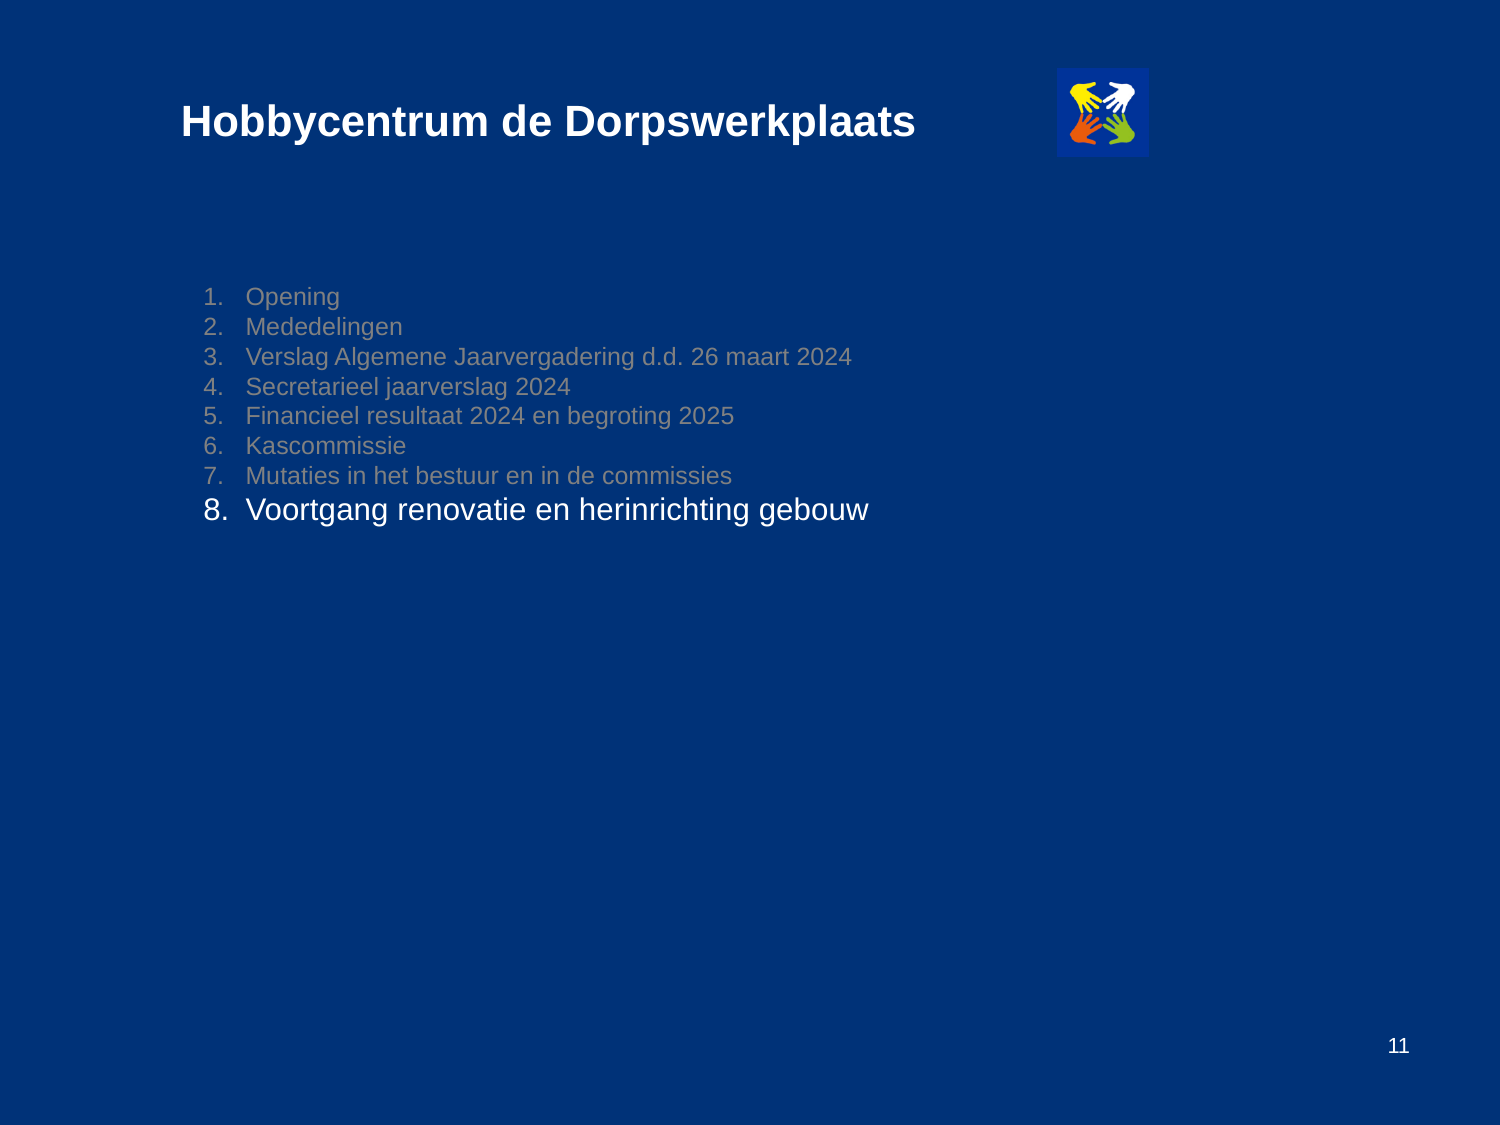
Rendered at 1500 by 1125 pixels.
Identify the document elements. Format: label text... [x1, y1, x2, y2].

picture [1056, 68, 1150, 157]
slide_number 11 [1074, 1024, 1426, 1103]
text_box Opening Mededelingen Verslag Algemene Jaarvergadering d.d. 26 maart 2024 Secretarieel jaarverslag 2024 Financieel resultaat 2024 en begroting 2025 Kascommissie Mutaties in het bestuur en in de commissies Voortgang renovatie en herinrichting gebouw [188, 205, 1251, 647]
text_box Hobbycentrum de Dorpswerkplaats [73, 85, 1024, 153]
